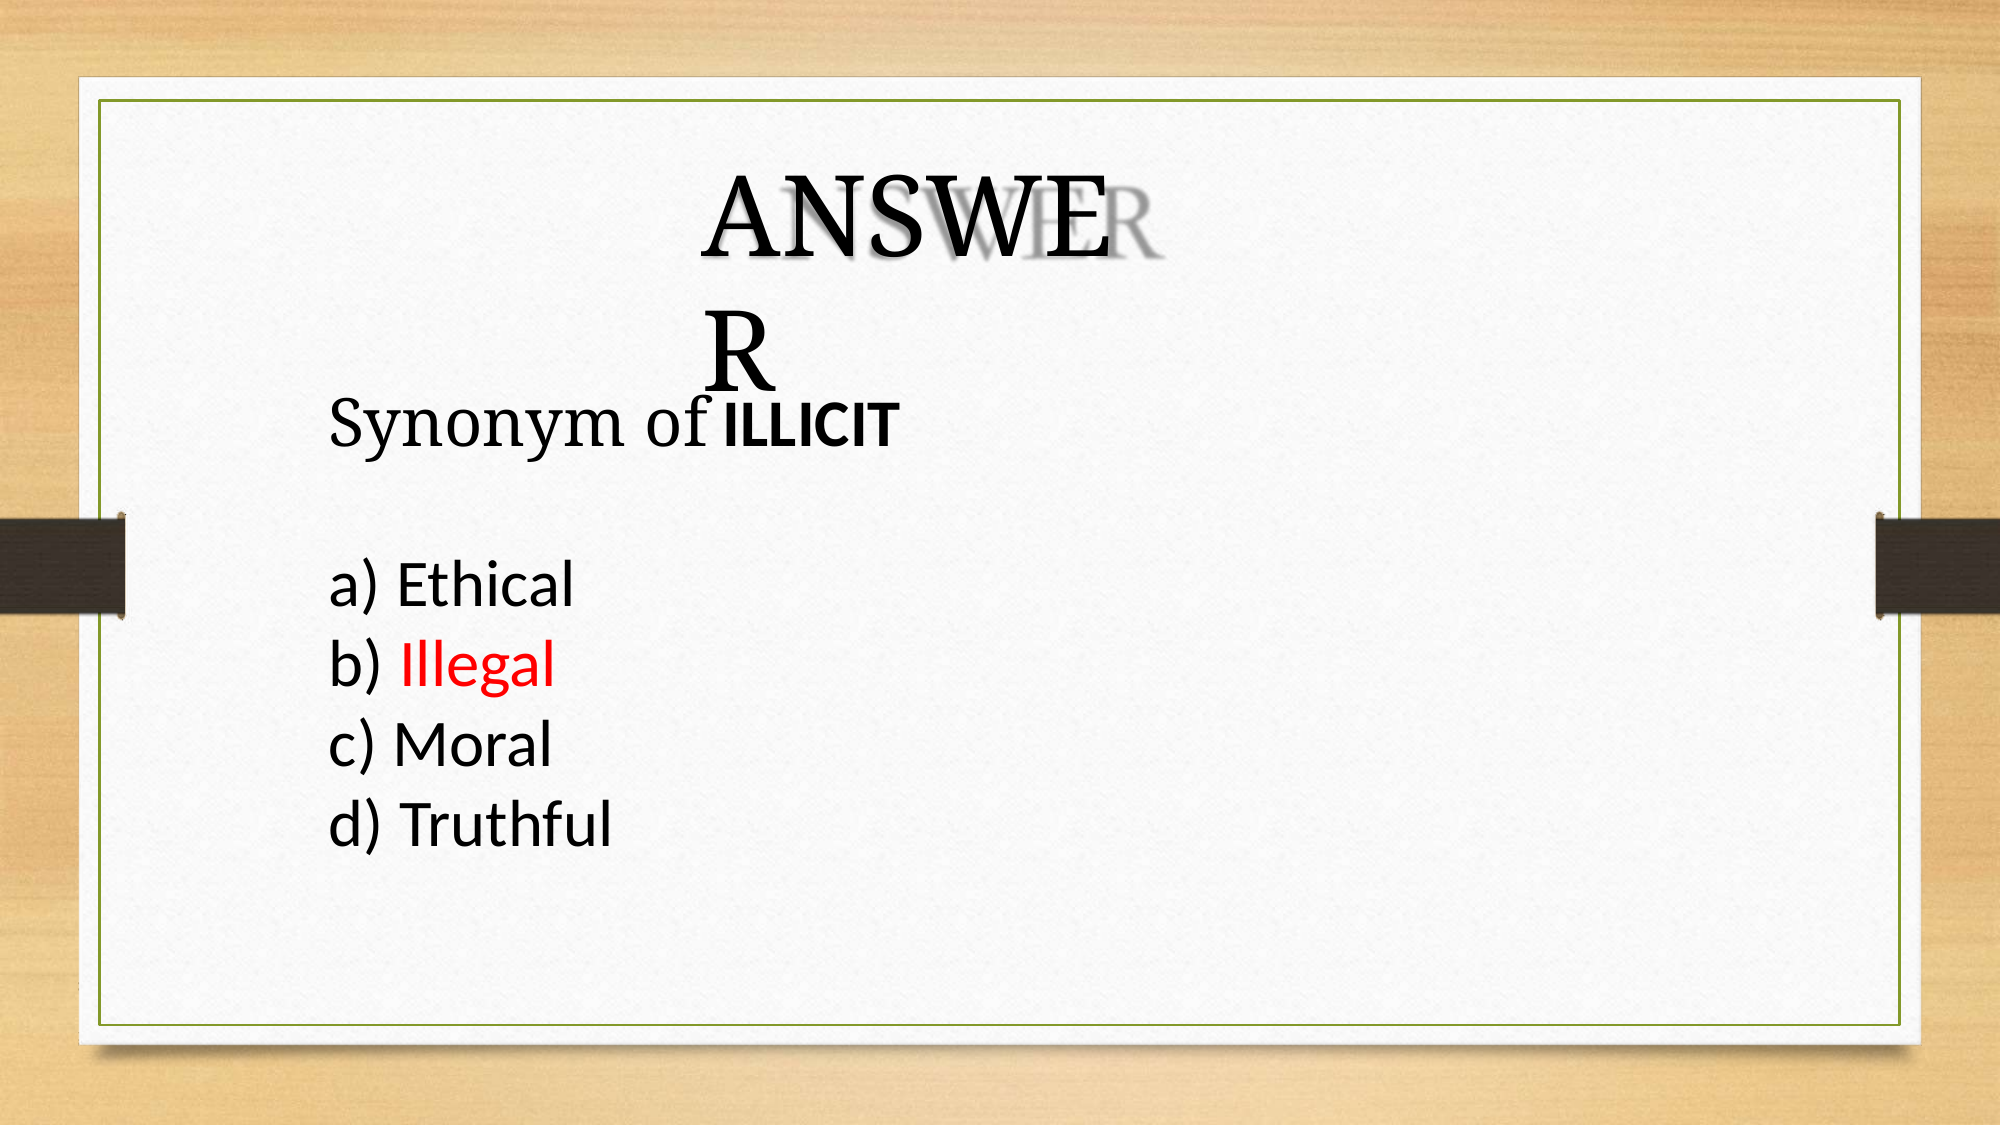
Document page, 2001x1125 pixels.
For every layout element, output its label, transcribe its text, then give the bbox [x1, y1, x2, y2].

title ANSWER [699, 142, 1165, 415]
text_box [630, 115, 1237, 363]
text_box Synonym of ILLICIT a) Ethical b) Illegal c) Moral d) Truthful [328, 377, 1011, 860]
picture [0, 0, 2000, 1125]
